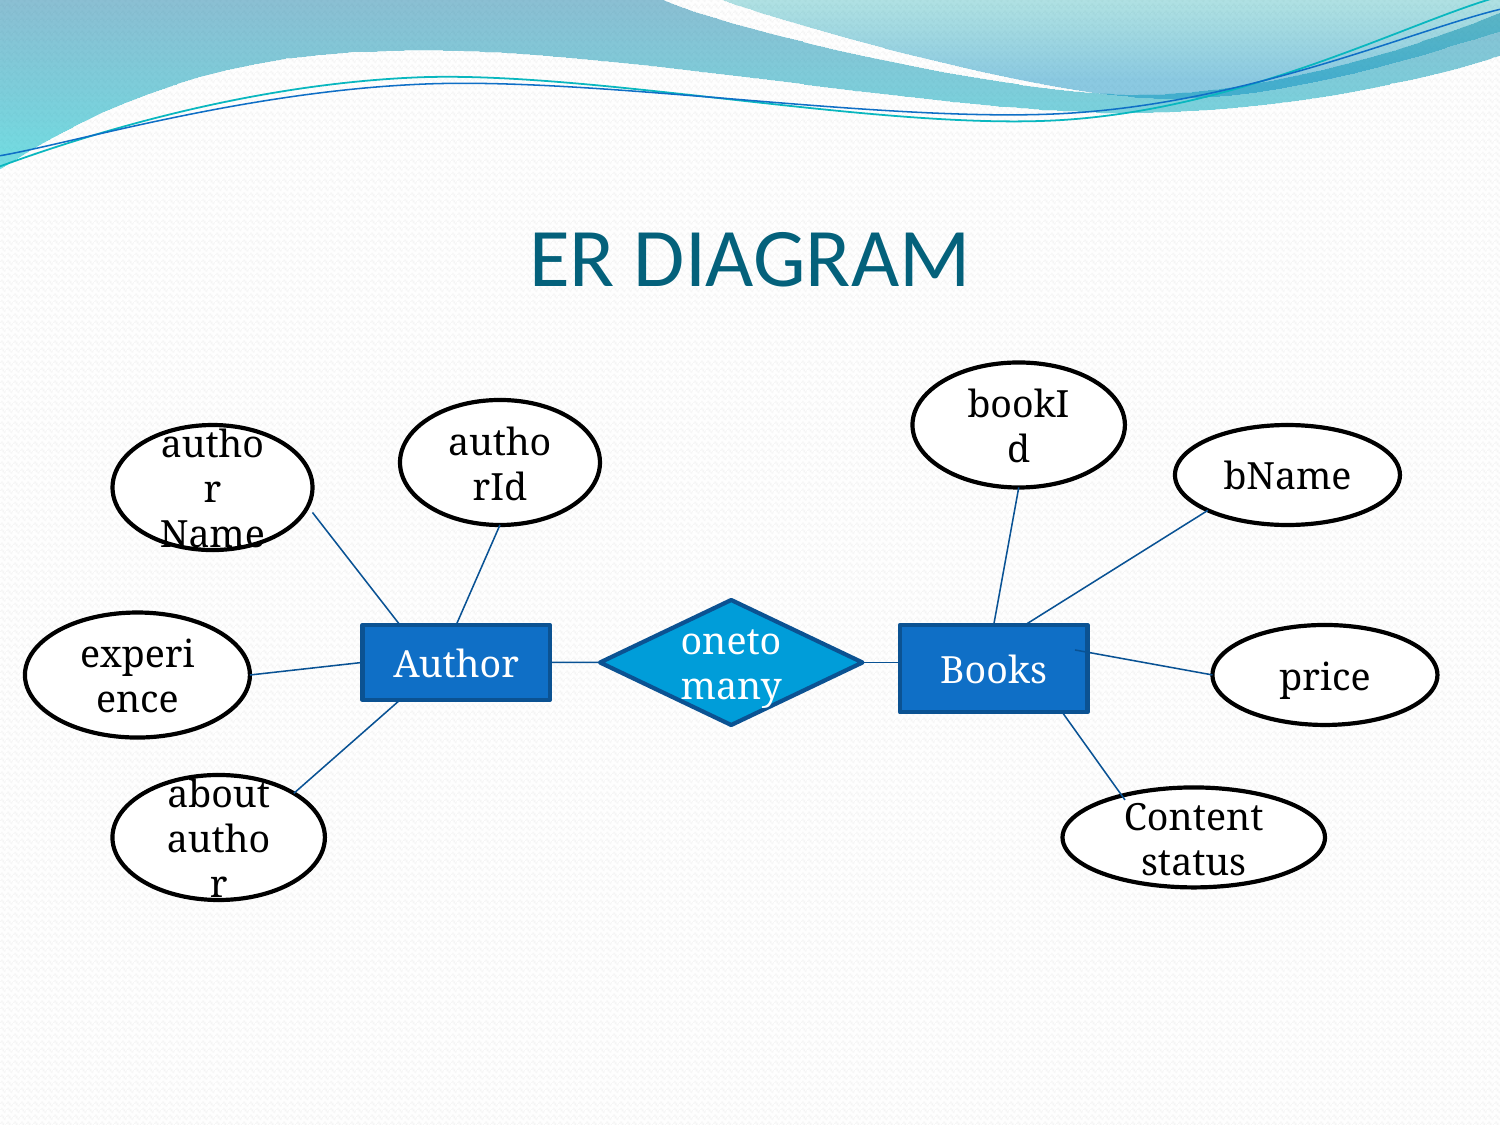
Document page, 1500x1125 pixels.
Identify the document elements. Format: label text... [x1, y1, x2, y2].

text_box onetomany [598, 598, 865, 727]
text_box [249, 662, 363, 676]
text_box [1062, 712, 1126, 801]
text_box Books [898, 623, 1090, 714]
text_box bName [1172, 422, 1403, 528]
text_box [1024, 510, 1209, 626]
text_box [993, 487, 1019, 626]
text_box bookId [910, 360, 1128, 490]
text_box Author [360, 623, 552, 702]
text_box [312, 512, 401, 626]
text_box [293, 699, 401, 794]
text_box price [1213, 622, 1440, 728]
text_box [1074, 649, 1213, 676]
text_box about author [110, 772, 328, 903]
title ER DIAGRAM [75, 115, 1425, 303]
text_box experience [22, 610, 251, 740]
text_box authorId [397, 397, 603, 528]
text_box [455, 524, 501, 626]
text_box author Name [110, 422, 315, 553]
text_box Content status [1060, 785, 1328, 890]
